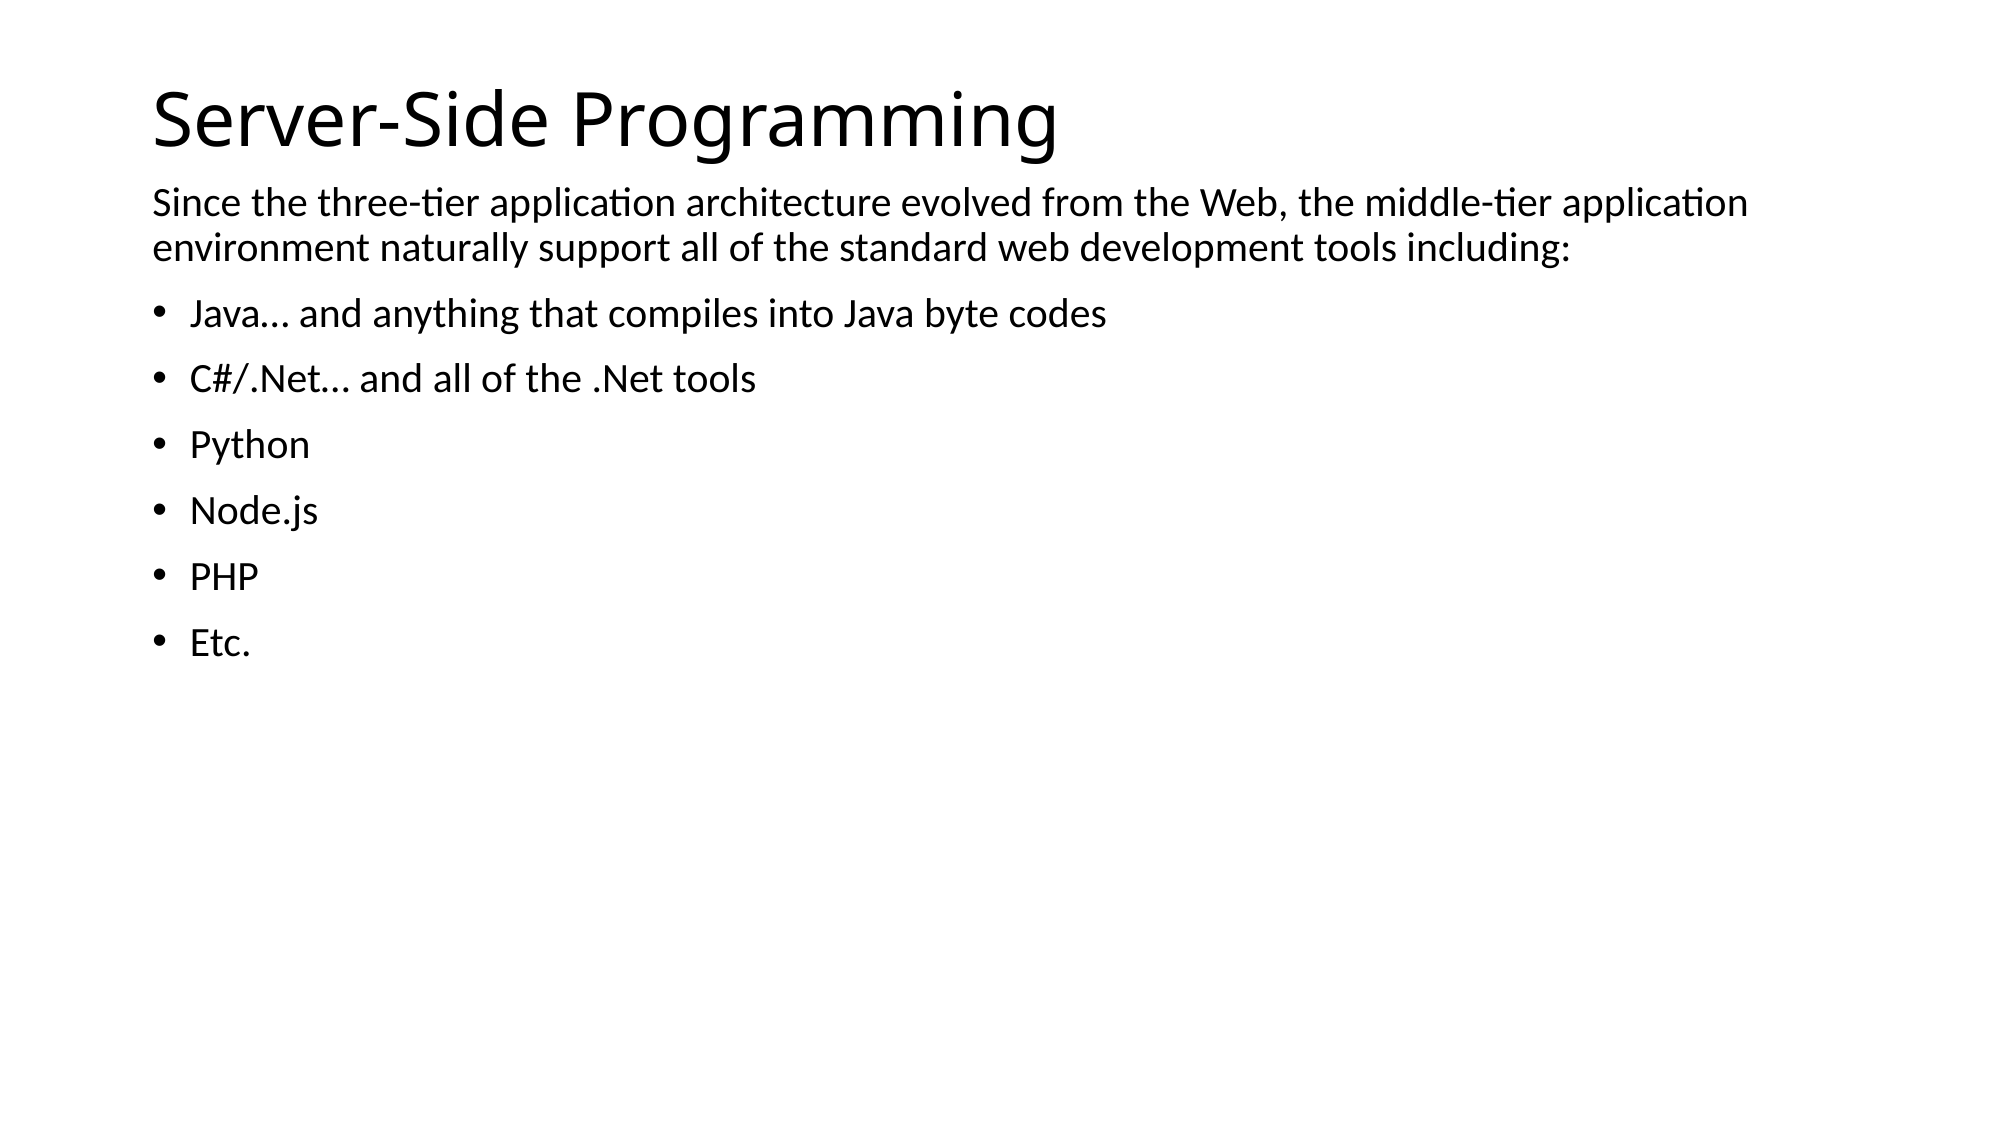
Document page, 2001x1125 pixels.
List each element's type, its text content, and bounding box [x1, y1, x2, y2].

list Since the three-tier application architecture evolved from the Web, the middle-tier application environment naturally support all of the standard web development tools including: Java… and anything that compiles into Java byte codes C#/.Net… and all of the .Net tools Python Node.js PHP Etc. [137, 172, 1881, 1074]
title Server-Side Programming [137, 59, 1863, 172]
